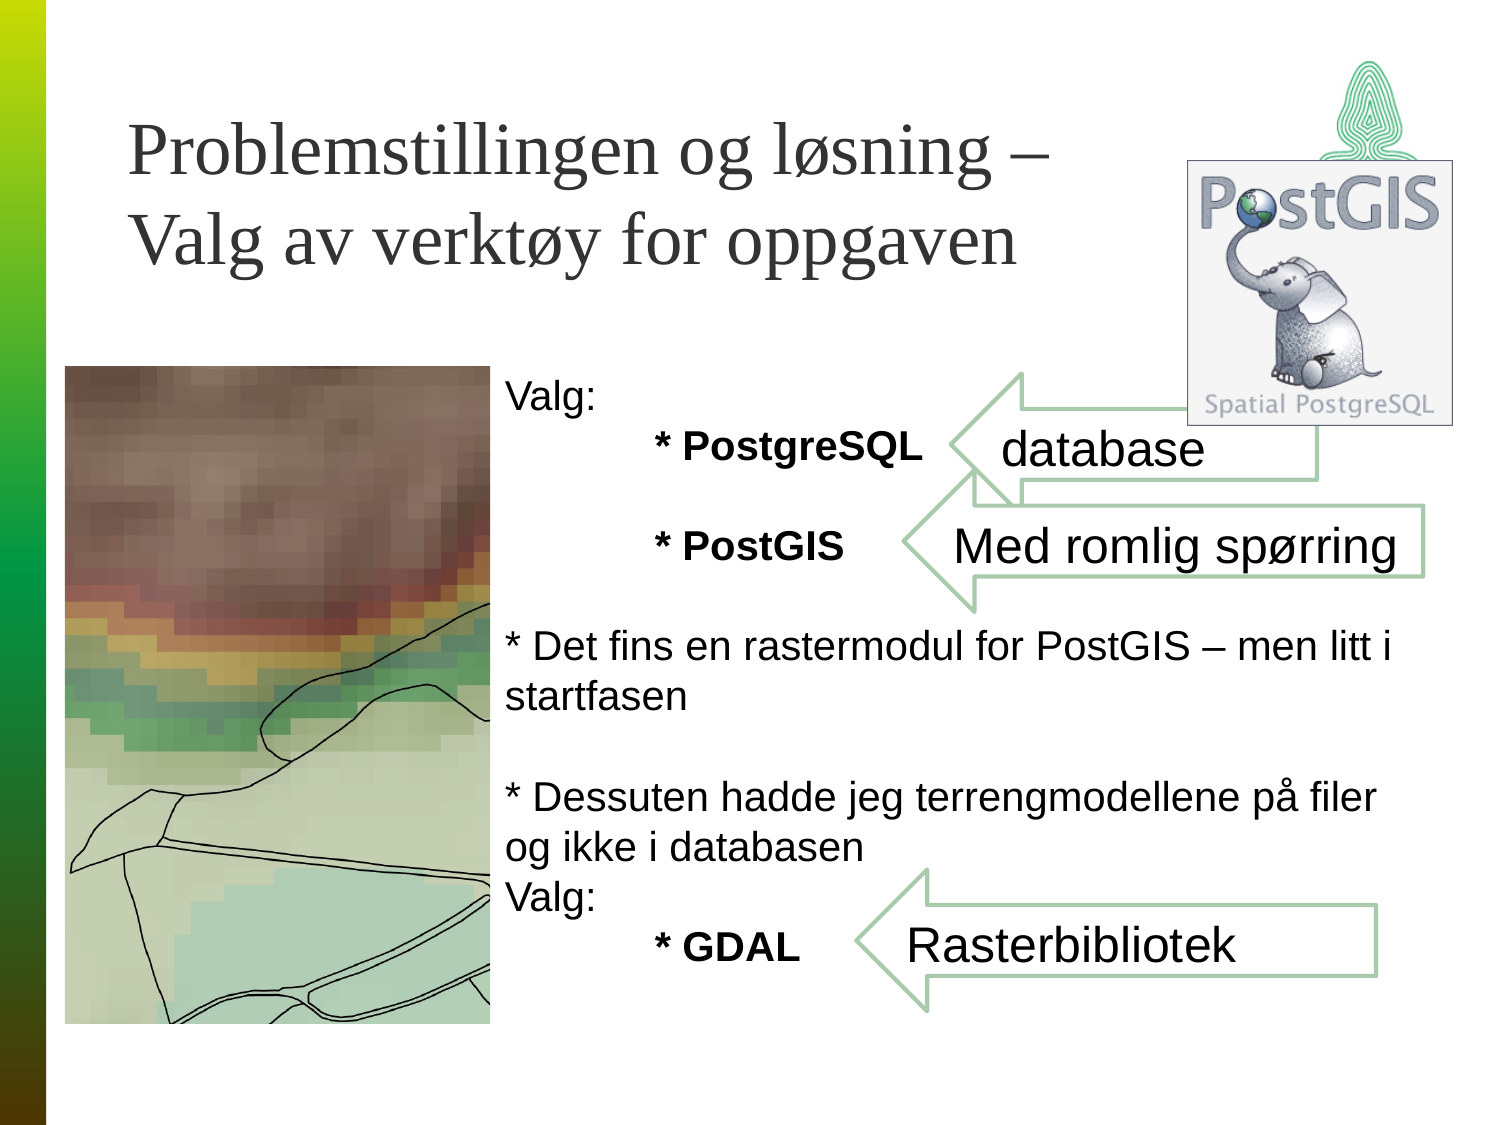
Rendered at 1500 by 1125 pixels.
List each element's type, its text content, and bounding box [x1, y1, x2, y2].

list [64, 365, 491, 1025]
text_box Rasterbibliotek [854, 867, 1379, 1014]
text_box database [948, 371, 1320, 503]
text_box Valg: * PostgreSQL * PostGIS * Det fins en rastermodul for PostGIS – men litt i startfasen * Dessuten hadde jeg terrengmodellene på filer og ikke i databasen Valg: * GDAL [490, 361, 1447, 1027]
picture [0, 0, 1500, 1125]
text_box Med romlig spørring [901, 468, 1426, 614]
title Problemstillingen og løsning – Valg av verktøy for oppgaven [112, 137, 1187, 288]
